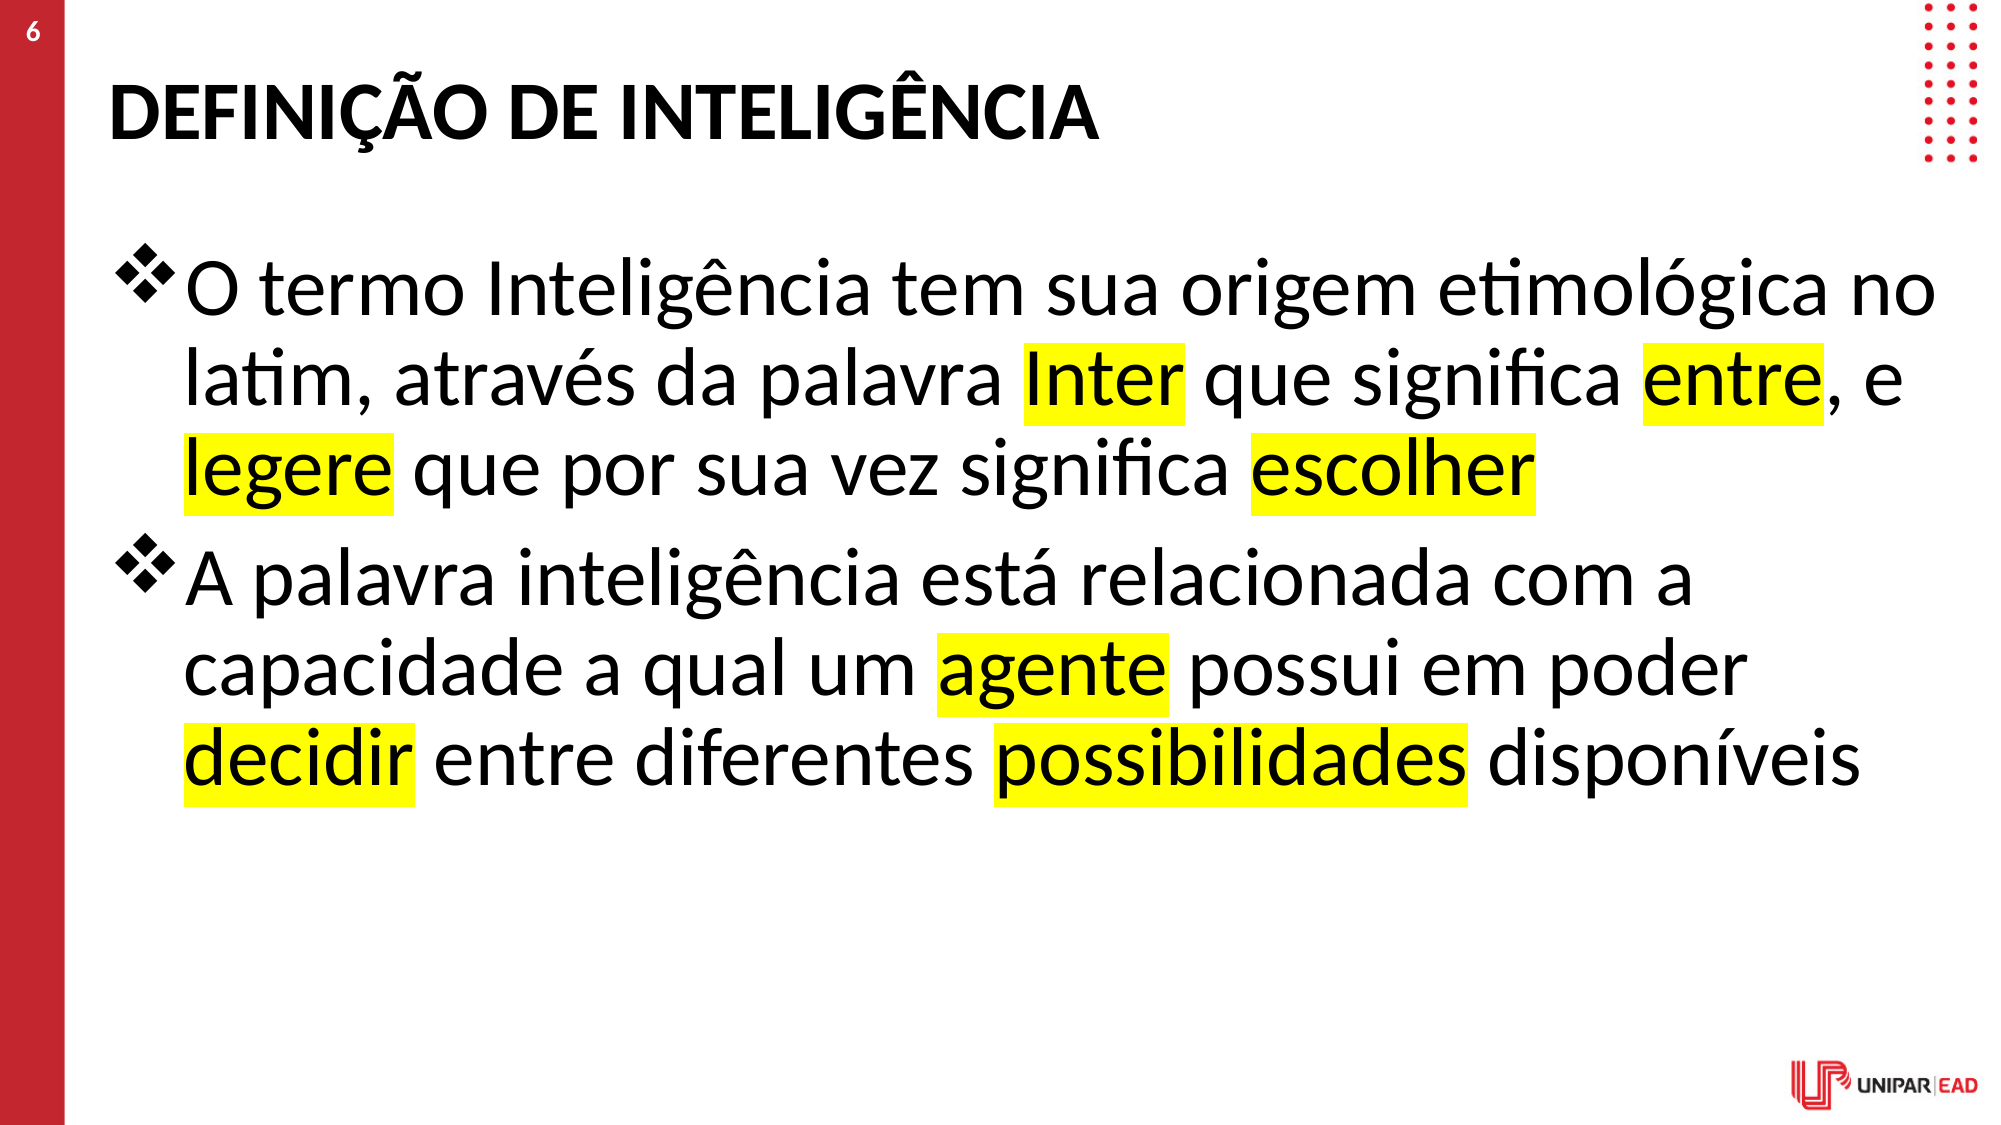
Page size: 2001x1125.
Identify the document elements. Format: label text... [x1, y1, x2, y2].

list O termo Inteligência tem sua origem etimológica no latim, através da palavra Inter que significa entre, e legere que por sua vez significa escolher A palavra inteligência está relacionada com a capacidade a qual um agente possui em poder decidir entre diferentes possibilidades disponíveis [93, 235, 1967, 1044]
title Definição de inteligência [93, 59, 1917, 189]
slide_number 6 [0, 0, 73, 60]
picture [0, 0, 2001, 1125]
